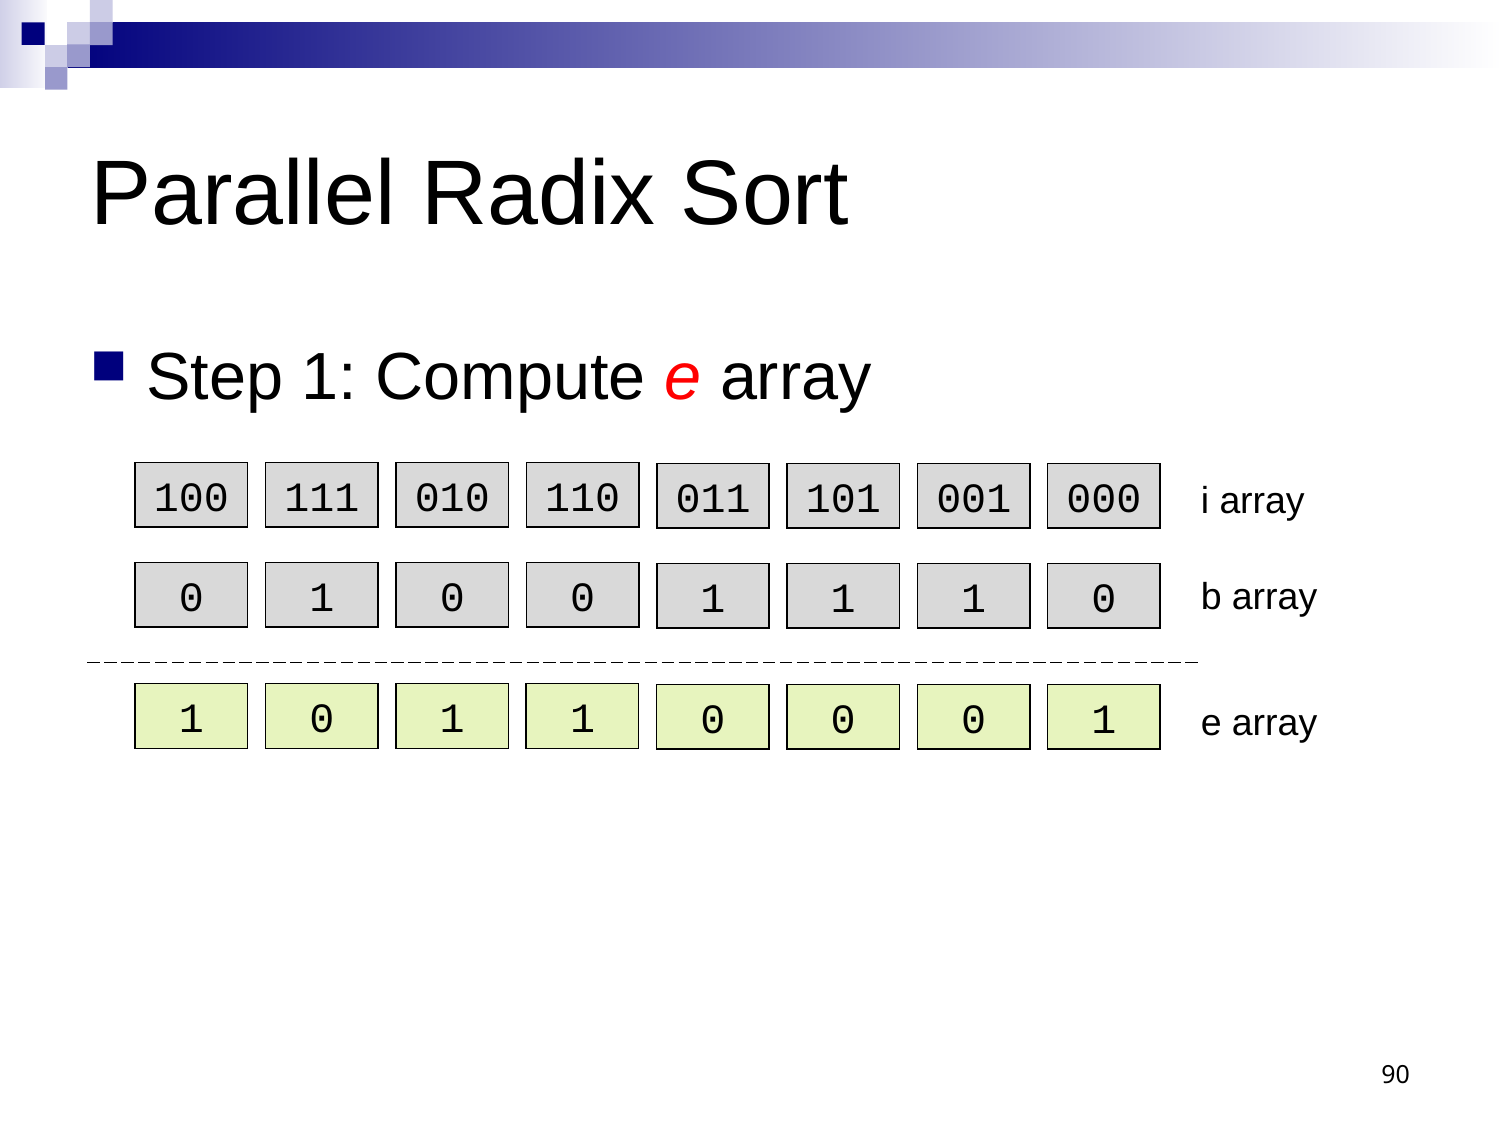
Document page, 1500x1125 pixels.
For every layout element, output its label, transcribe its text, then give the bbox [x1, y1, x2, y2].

text_box 1 [786, 563, 900, 628]
text_box 111 [265, 462, 379, 528]
text_box 110 [526, 462, 639, 528]
text_box 1 [656, 563, 770, 628]
text_box 111 [778, 22, 783, 67]
text_box 001 [917, 463, 1030, 529]
text_box 1 [265, 562, 379, 628]
text_box 0 [135, 562, 248, 628]
text_box e array [1186, 690, 1333, 751]
text_box b array [1186, 565, 1333, 625]
text_box 010 [396, 462, 509, 528]
text_box 101 [786, 463, 900, 529]
slide_number 90 [1074, 1024, 1426, 1101]
text_box 0 [396, 562, 509, 628]
text_box 0 [526, 562, 639, 628]
text_box i array [1186, 468, 1320, 528]
text_box [689, 22, 693, 67]
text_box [134, 683, 1161, 751]
text_box 0 [1047, 563, 1161, 628]
text_box 000 [1047, 463, 1161, 529]
title Parallel Radix Sort [75, 75, 1425, 300]
text_box 1 [917, 563, 1030, 628]
text_box 100 [135, 462, 248, 528]
list Step 1: Compute e array [75, 324, 1425, 425]
text_box 011 [656, 463, 770, 529]
